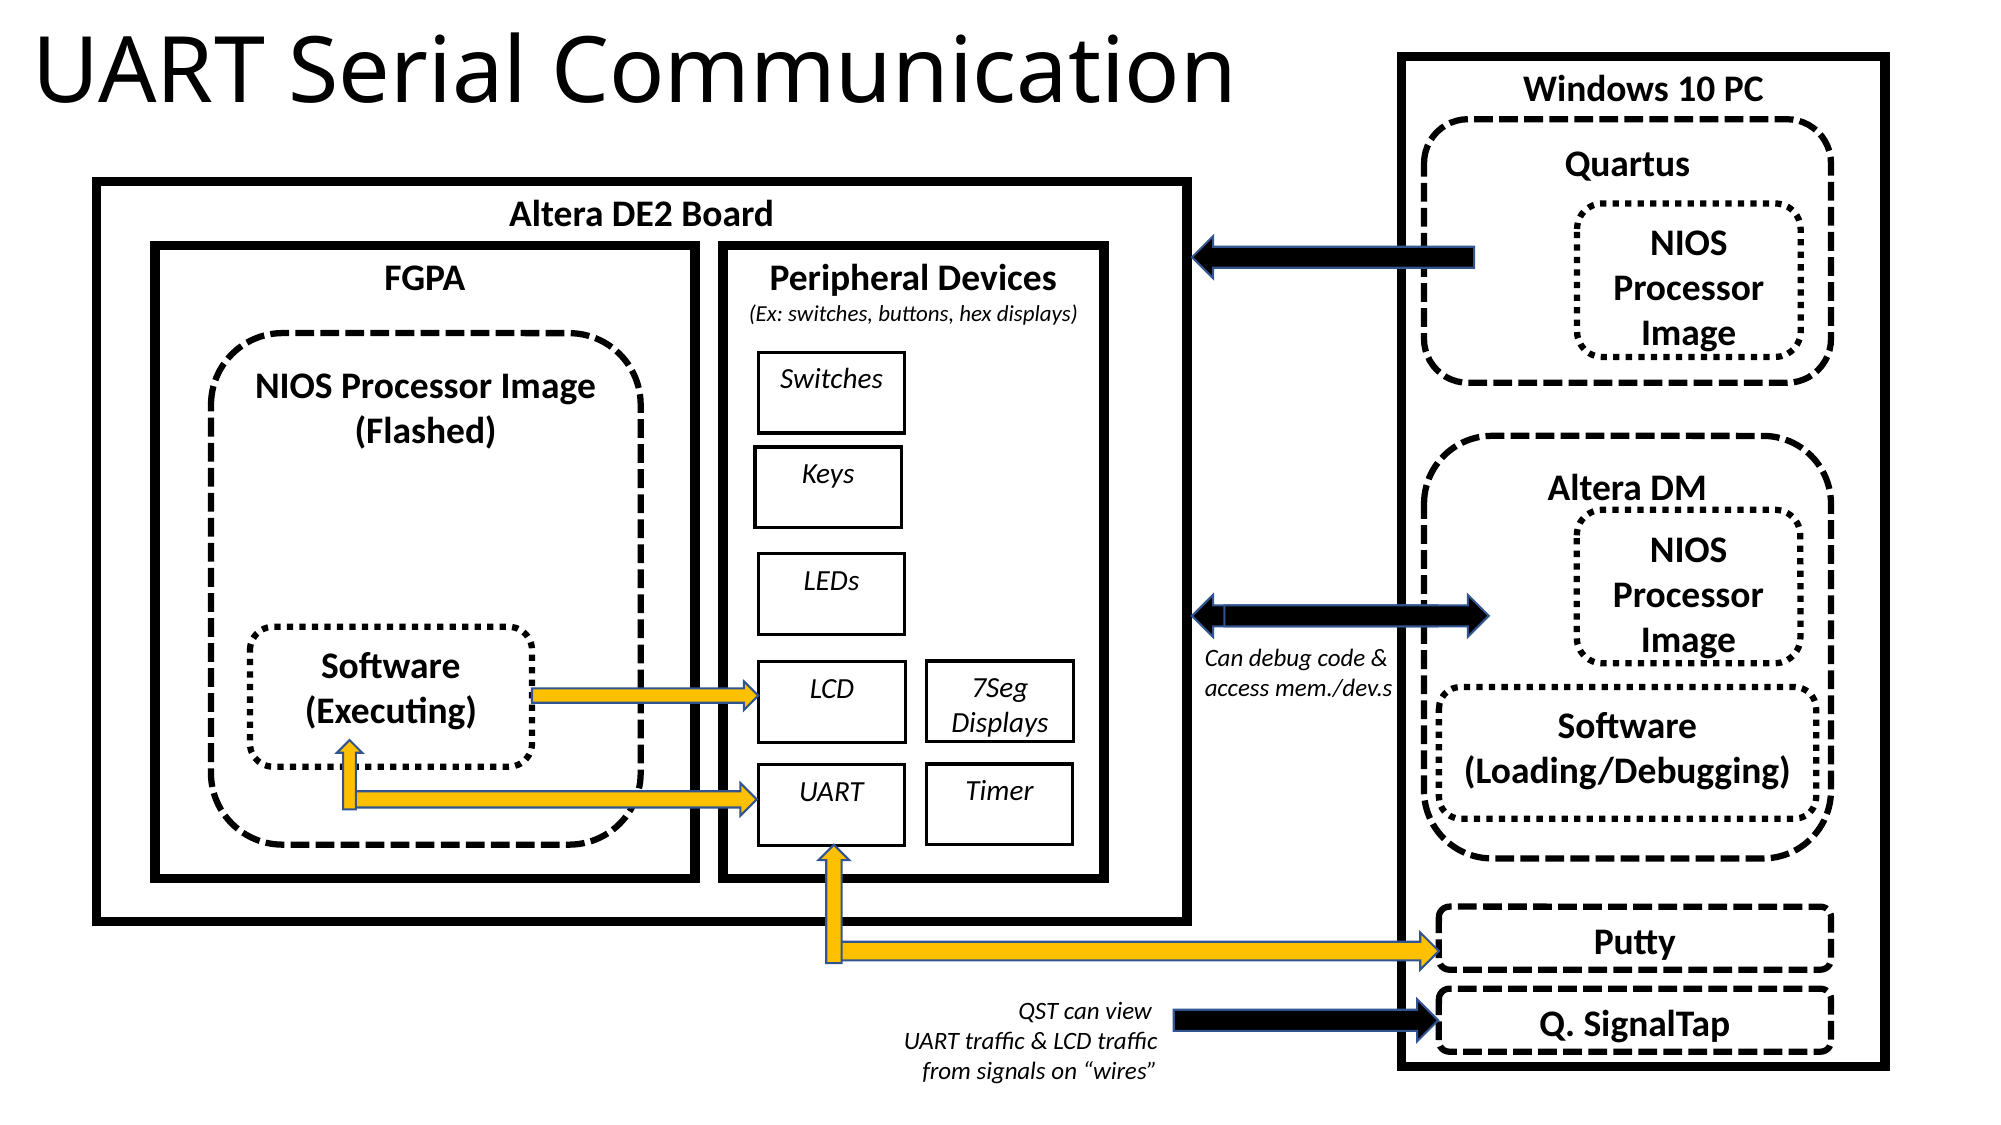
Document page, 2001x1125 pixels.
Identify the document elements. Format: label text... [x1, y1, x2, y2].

text_box NIOS Processor Image [1575, 508, 1802, 665]
text_box [1173, 996, 1440, 1044]
text_box [530, 678, 760, 713]
text_box QST can view UART traffic & LCD traffic from signals on “wires” [888, 986, 1173, 1092]
text_box Software (Executing) [248, 625, 534, 768]
text_box [1190, 592, 1223, 634]
text_box Q. SignalTap [1437, 987, 1833, 1053]
text_box Altera DE2 Board [95, 182, 1188, 922]
text_box [1223, 592, 1491, 640]
text_box Quartus [1422, 118, 1833, 384]
text_box NIOS Processor Image (Flashed) [209, 332, 642, 846]
text_box Peripheral Devices (Ex: switches, buttons, hex displays) [722, 245, 1105, 879]
text_box [816, 843, 852, 965]
title UART Serial Communication [17, 0, 1743, 182]
text_box Windows 10 PC [1401, 55, 1886, 1068]
text_box [357, 780, 759, 819]
text_box Keys [754, 446, 902, 529]
text_box FGPA [154, 245, 696, 879]
text_box LEDs [757, 553, 906, 635]
text_box Putty [1437, 905, 1833, 971]
text_box [334, 738, 365, 811]
text_box LCD [758, 661, 906, 744]
text_box [1190, 233, 1476, 281]
text_box Timer [925, 763, 1074, 846]
text_box NIOS Processor Image [1576, 202, 1802, 359]
text_box Can debug code & access mem./dev.s [1189, 634, 1409, 709]
text_box 7Seg Displays [926, 660, 1074, 743]
text_box Software (Loading/Debugging) [1437, 685, 1818, 820]
text_box UART [757, 764, 906, 847]
text_box Altera DM [1422, 434, 1833, 860]
text_box Switches [757, 351, 906, 434]
text_box [843, 929, 1441, 973]
